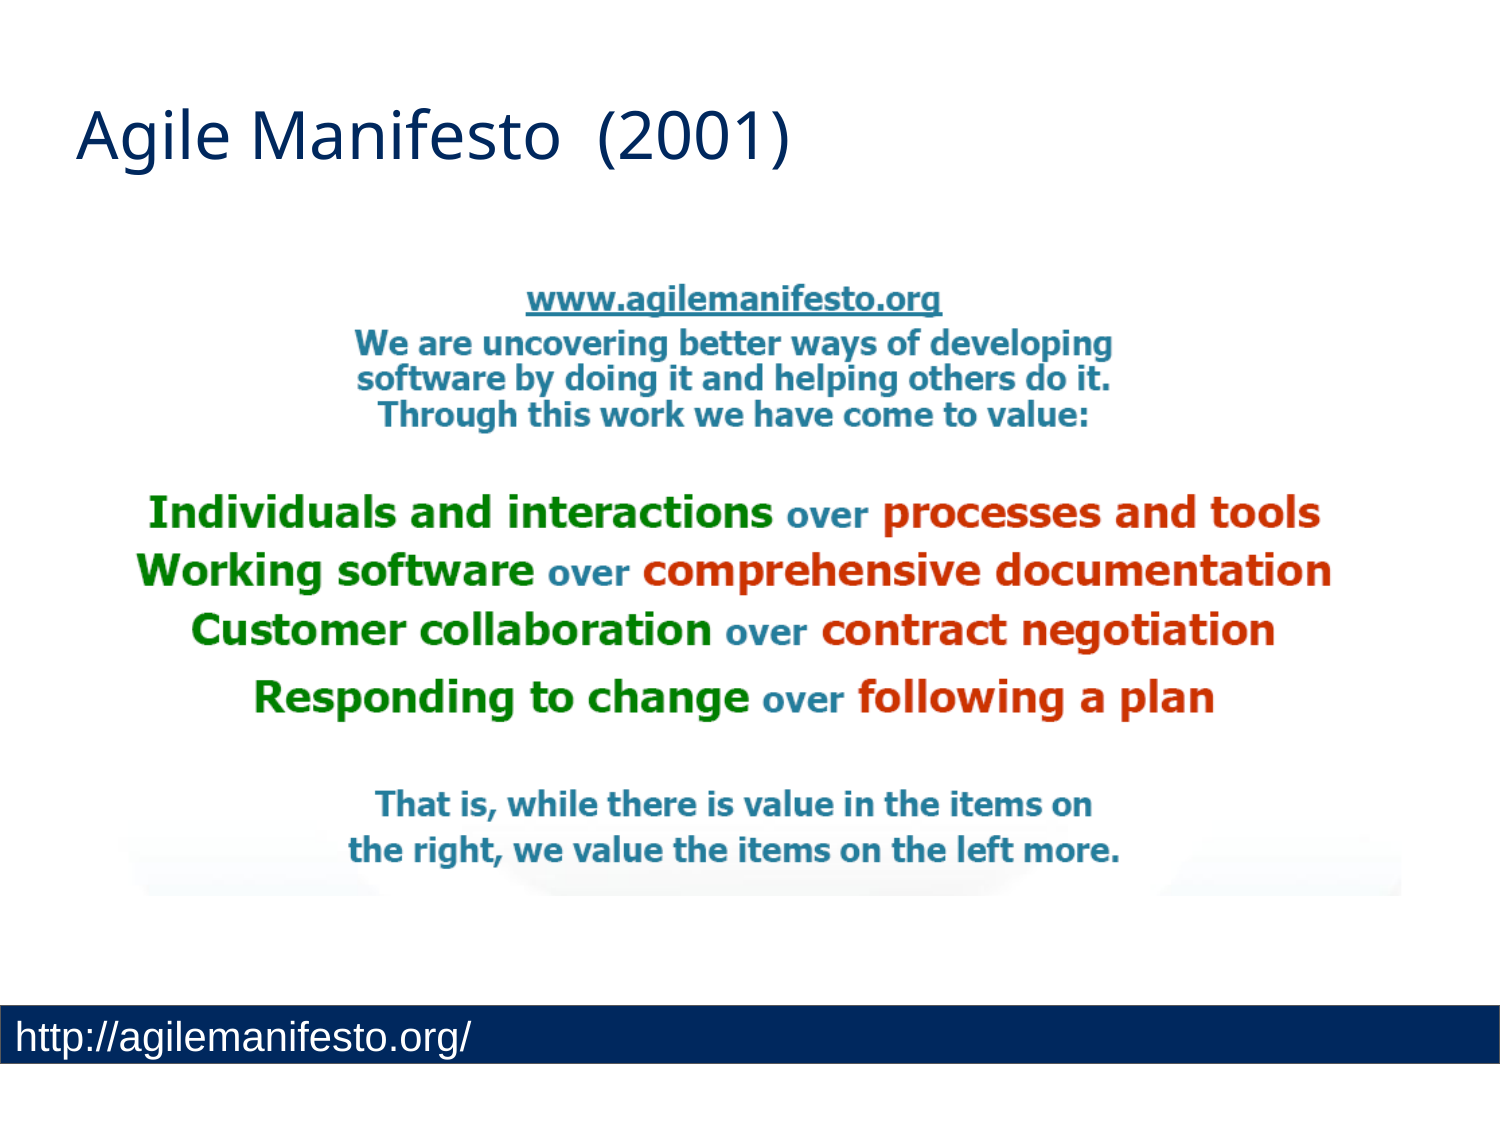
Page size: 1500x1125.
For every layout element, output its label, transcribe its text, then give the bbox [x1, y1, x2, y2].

text_box http://agilemanifesto.org/ [0, 1005, 1500, 1064]
picture [0, 222, 1470, 896]
title Agile Manifesto (2001) [64, 0, 1349, 173]
